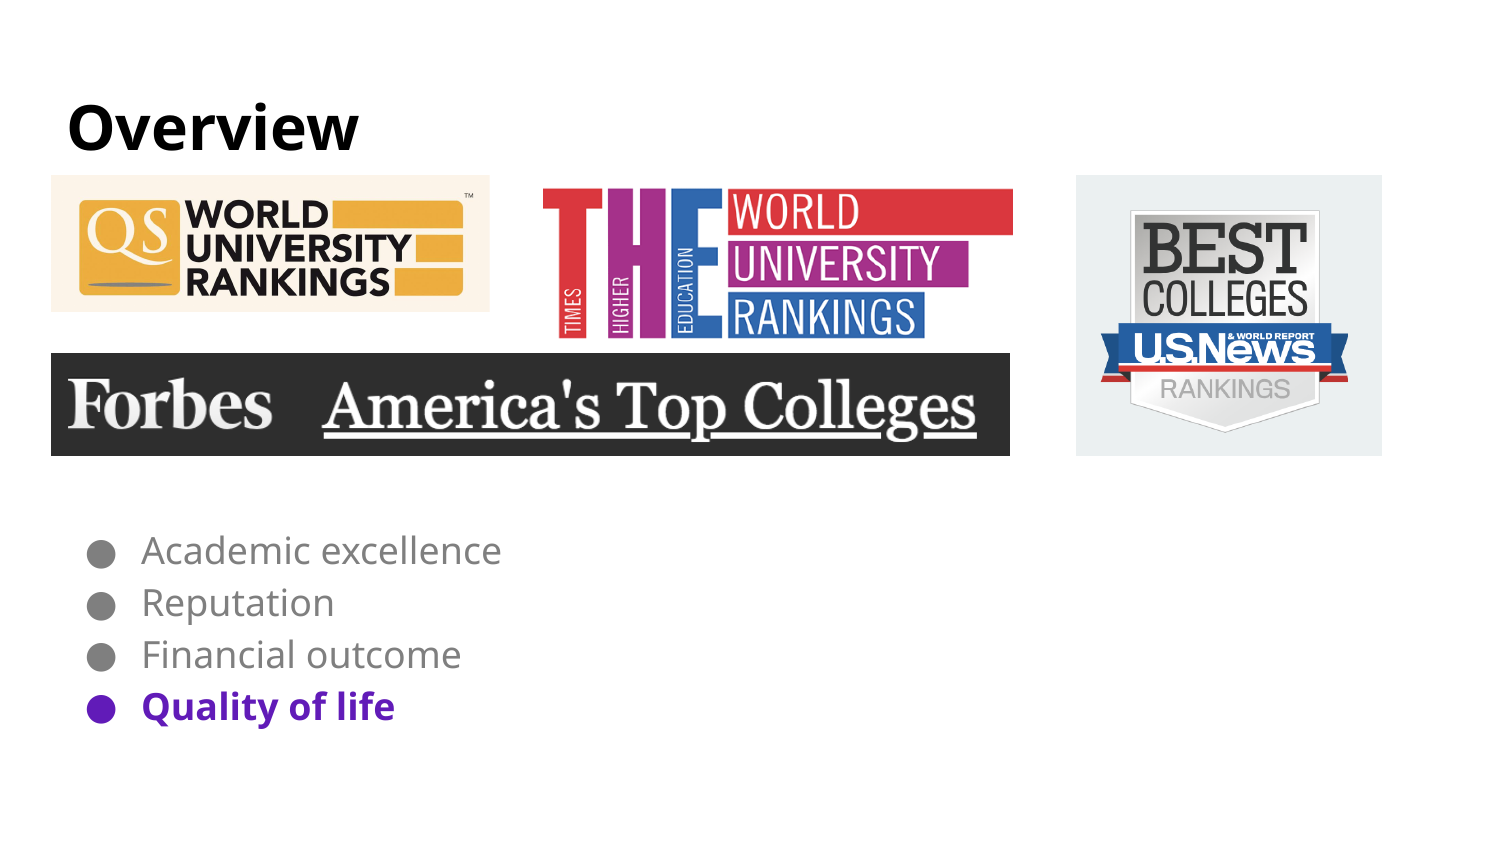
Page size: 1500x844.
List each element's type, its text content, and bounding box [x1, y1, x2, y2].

picture [50, 175, 490, 312]
title Overview [51, 72, 1449, 176]
picture [50, 174, 1025, 456]
picture [1076, 174, 1382, 456]
list Academic excellence Reputation Financial outcome Quality of life [51, 505, 1449, 779]
